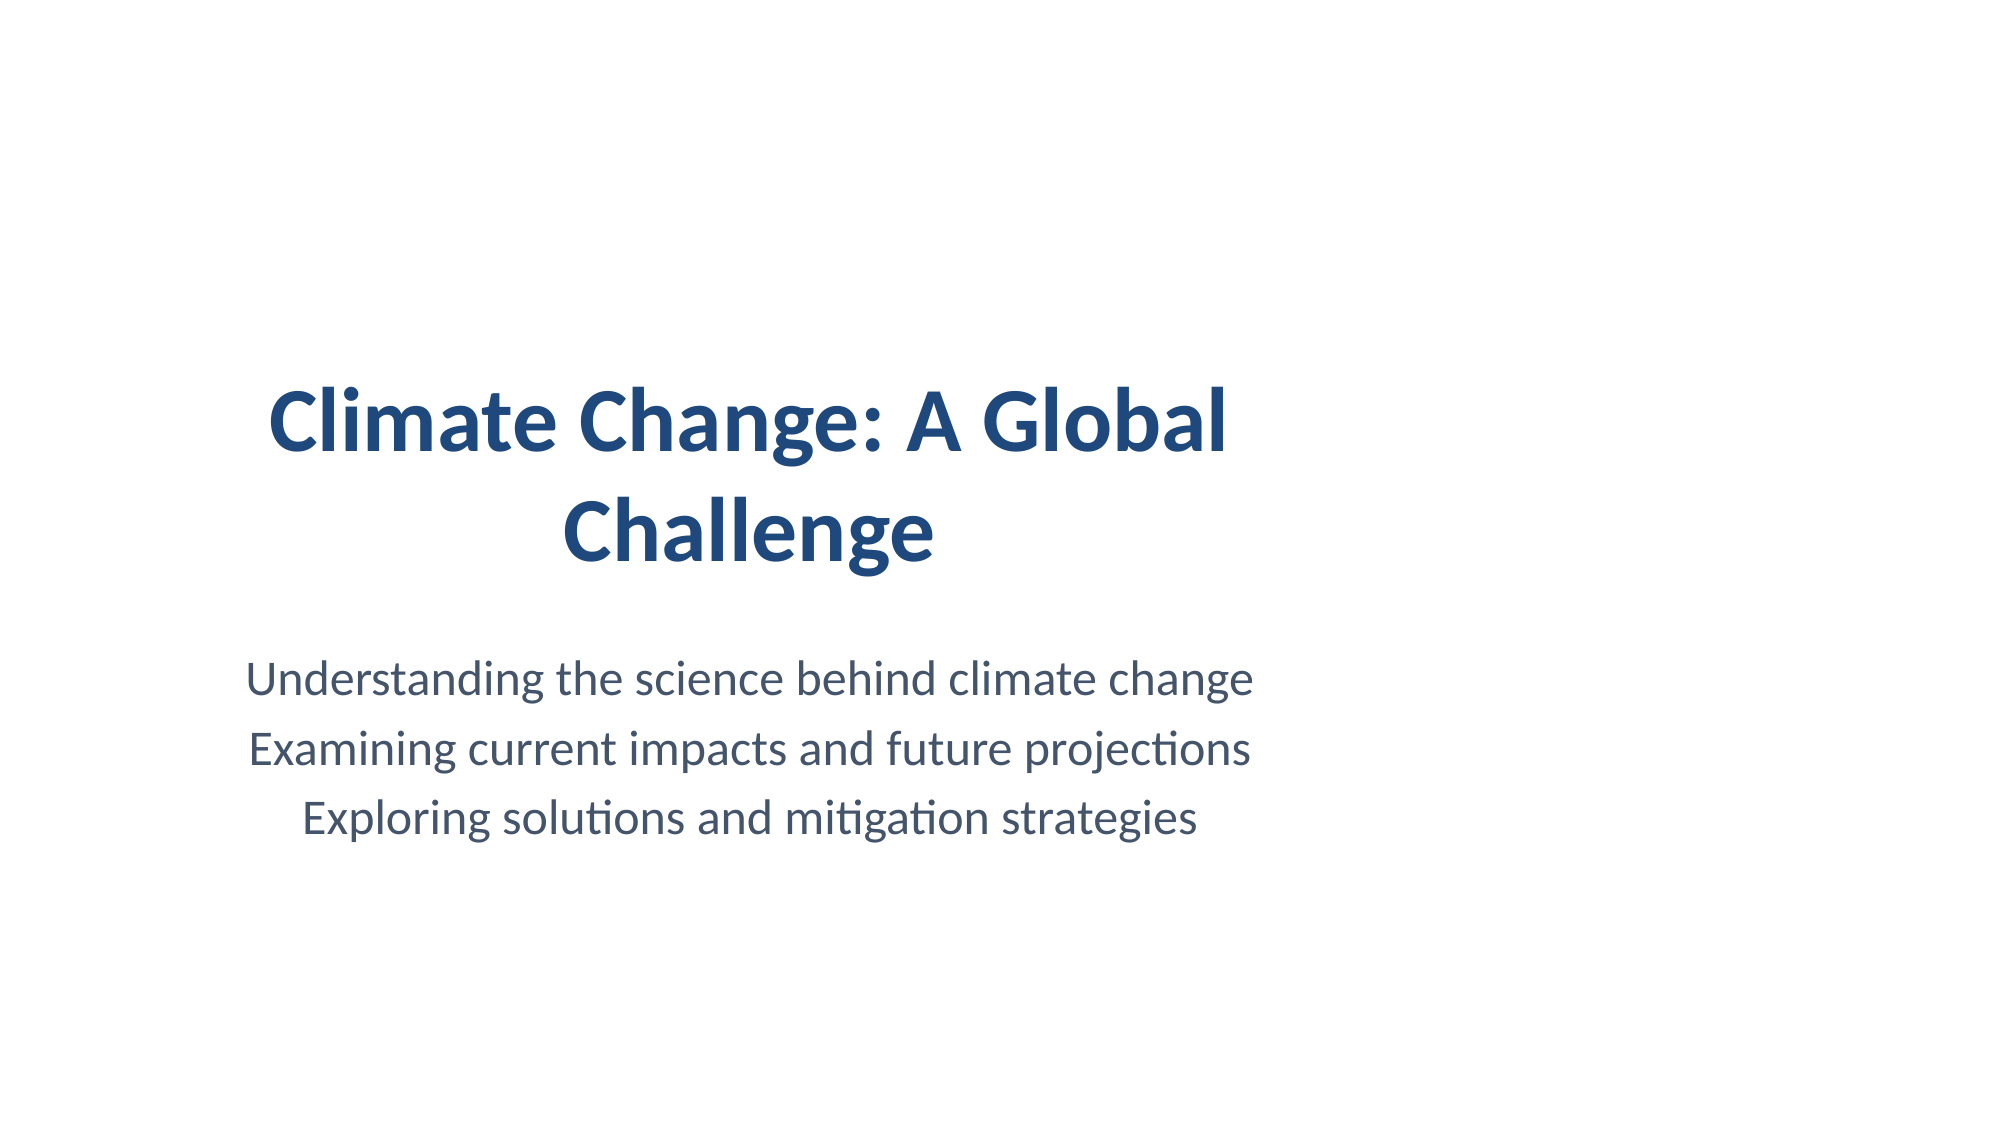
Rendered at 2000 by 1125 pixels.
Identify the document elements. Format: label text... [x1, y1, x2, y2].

title Climate Change: A Global Challenge [112, 349, 1388, 591]
subtitle Understanding the science behind climate change Examining current impacts and future projections Exploring solutions and mitigation strategies [225, 637, 1275, 925]
